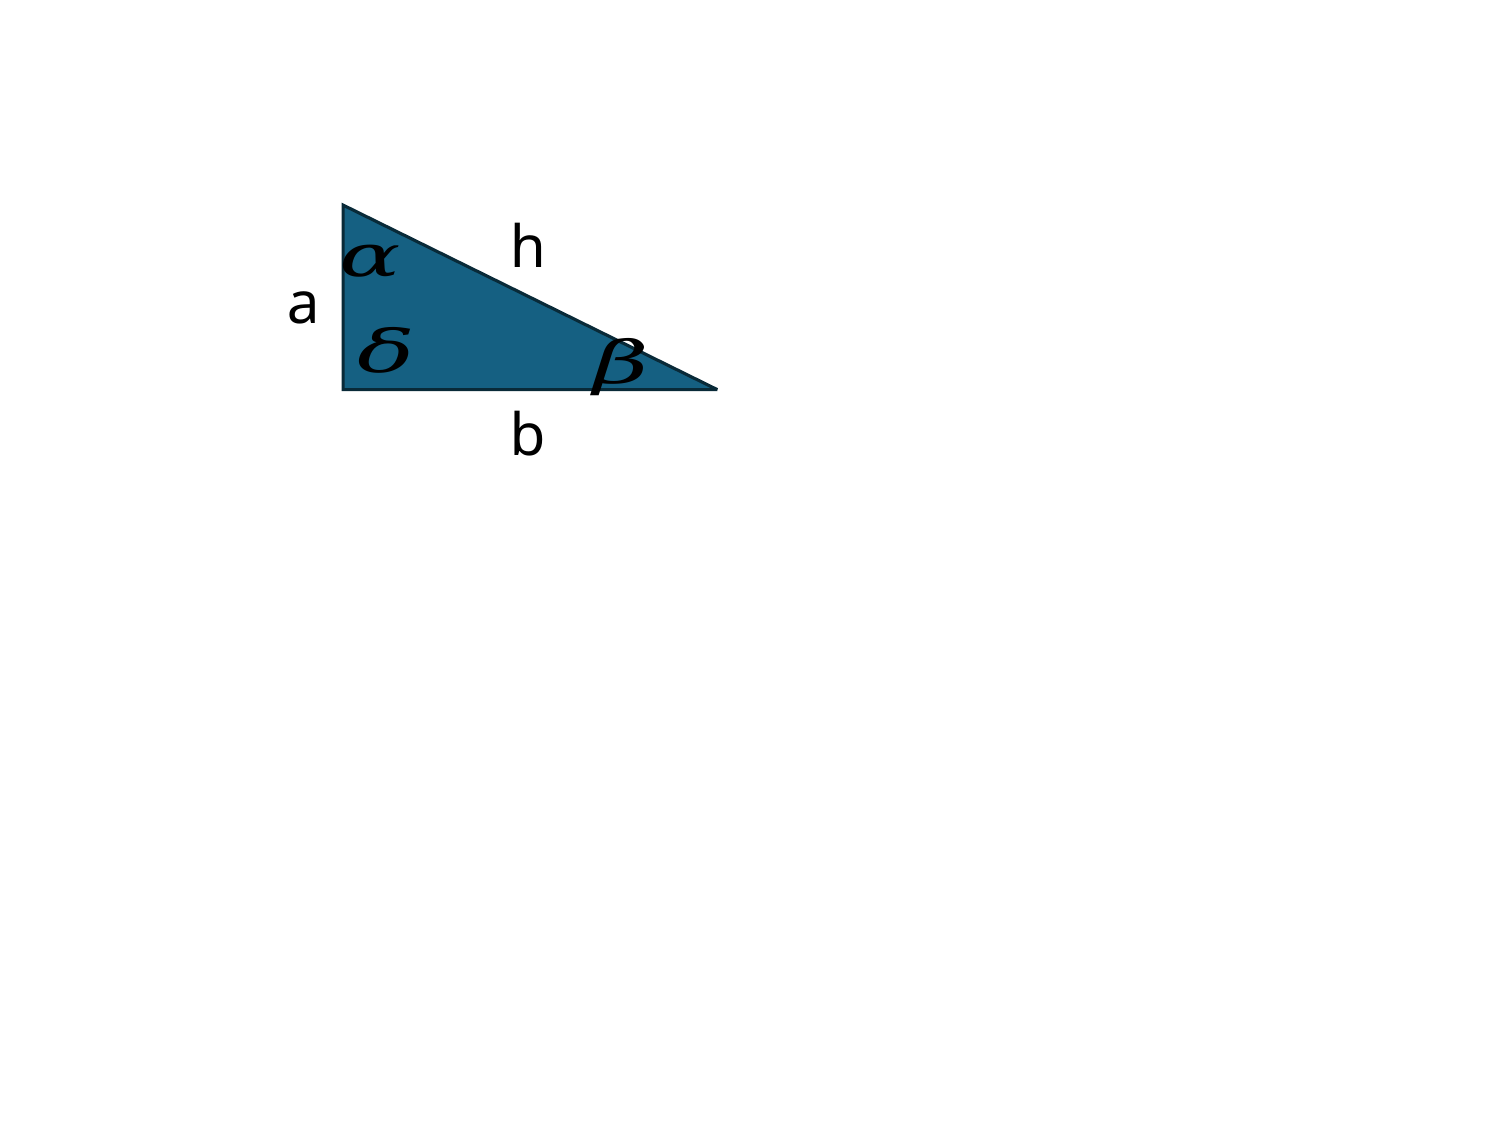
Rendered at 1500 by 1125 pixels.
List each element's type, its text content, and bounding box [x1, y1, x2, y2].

text_box a [272, 258, 335, 343]
text_box [604, 341, 634, 381]
text_box b [494, 389, 561, 475]
text_box [600, 351, 718, 392]
text_box h [495, 201, 561, 287]
text_box [341, 202, 619, 392]
